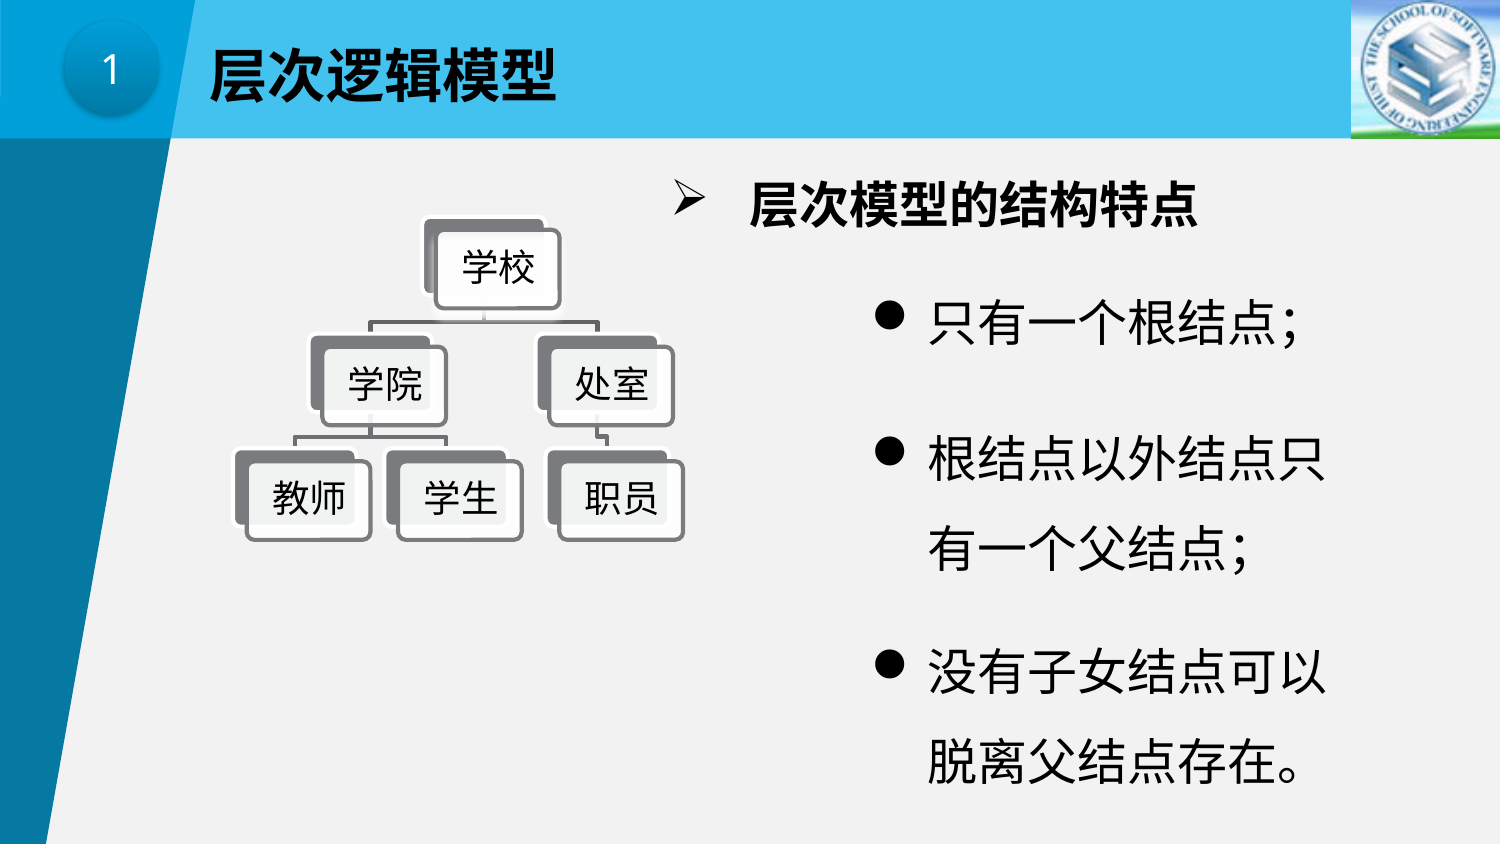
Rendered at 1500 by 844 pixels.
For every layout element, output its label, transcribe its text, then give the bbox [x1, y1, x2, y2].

text_box 层次逻辑模型 [194, 32, 597, 117]
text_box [192, 218, 714, 541]
text_box 根结点以外结点只有一个父结点； [856, 390, 1365, 586]
text_box 只有一个根结点； [856, 283, 1365, 359]
text_box 没有子女结点可以脱离父结点存在。 [856, 602, 1365, 798]
text_box 层次模型的结构特点 [655, 165, 1294, 241]
picture [1351, 0, 1500, 139]
text_box 1 [64, 20, 160, 115]
